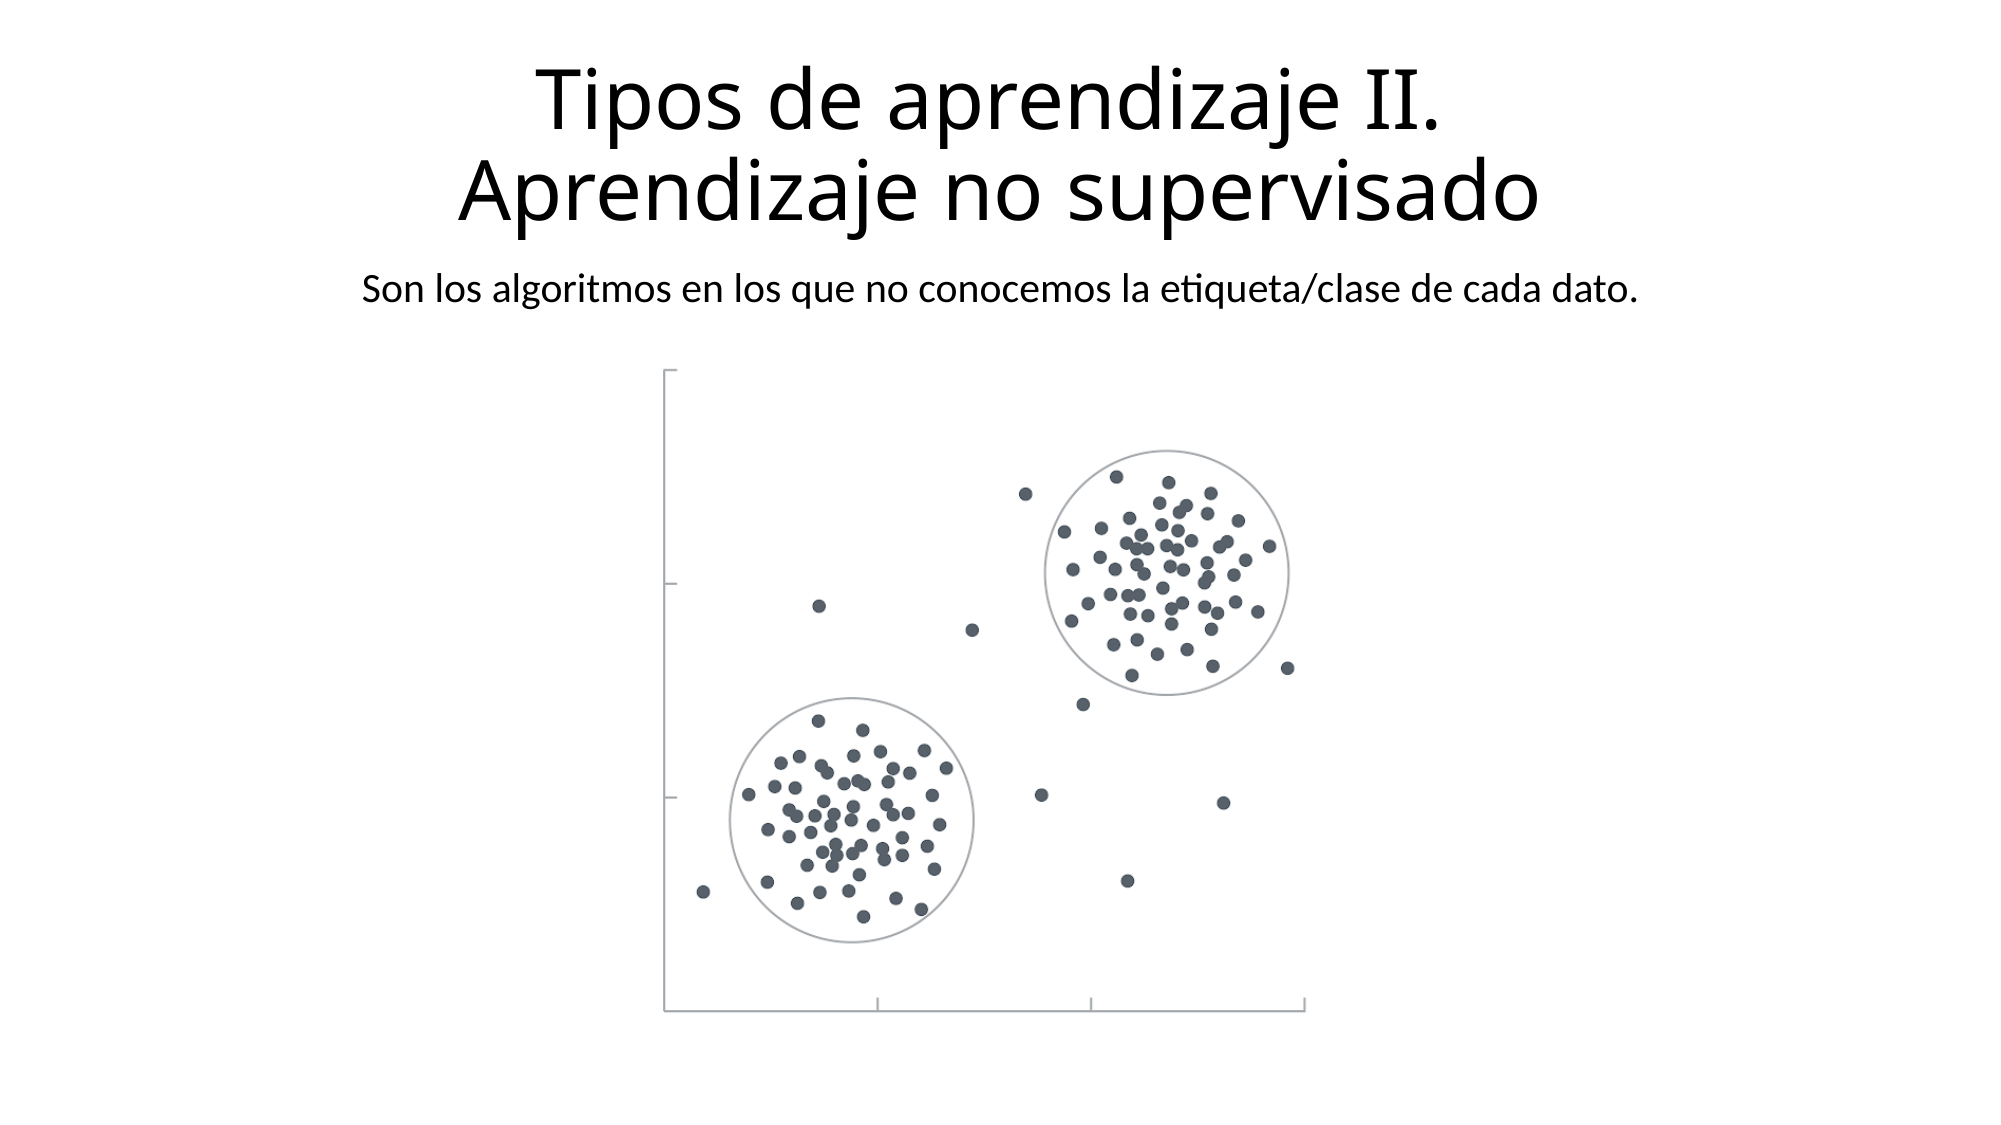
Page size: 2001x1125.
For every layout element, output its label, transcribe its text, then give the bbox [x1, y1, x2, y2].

picture [652, 359, 1348, 1018]
list Son los algoritmos en los que no conocemos la etiqueta/clase de cada dato. [139, 259, 1863, 347]
title Tipos de aprendizaje II. Aprendizaje no supervisado [139, 49, 1863, 246]
